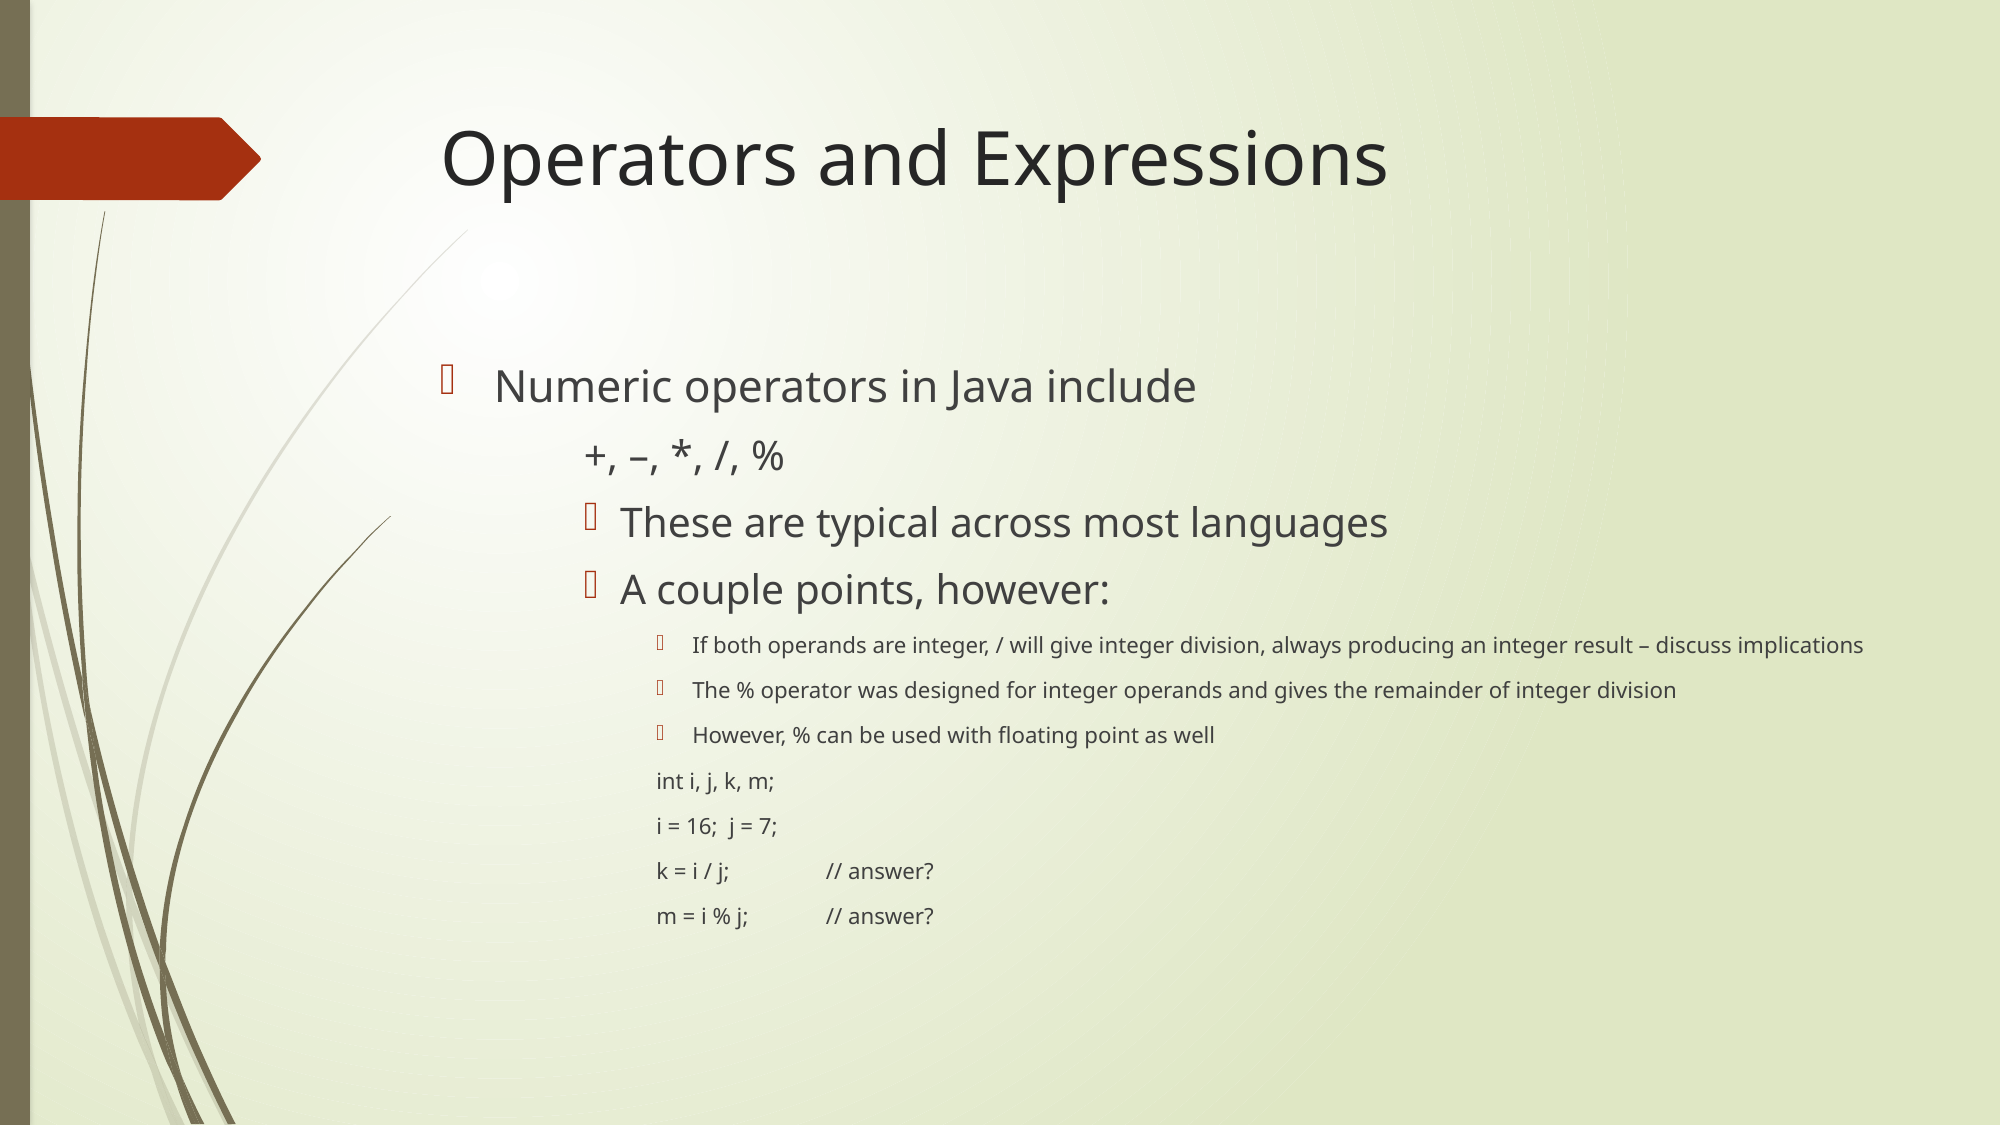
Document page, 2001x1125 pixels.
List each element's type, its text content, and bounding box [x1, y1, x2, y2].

title Operators and Expressions [425, 102, 1888, 313]
list Numeric operators in Java include +, –, *, /, % These are typical across most languages A couple points, however: If both operands are integer, / will give integer division, always producing an integer result – discuss implications The % operator was designed for integer operands and gives the remainder of integer division However, % can be used with floating point as well int i, j, k, m; i = 16; j = 7; k = i / j; // answer? m = i % j; // answer? [424, 350, 1888, 970]
